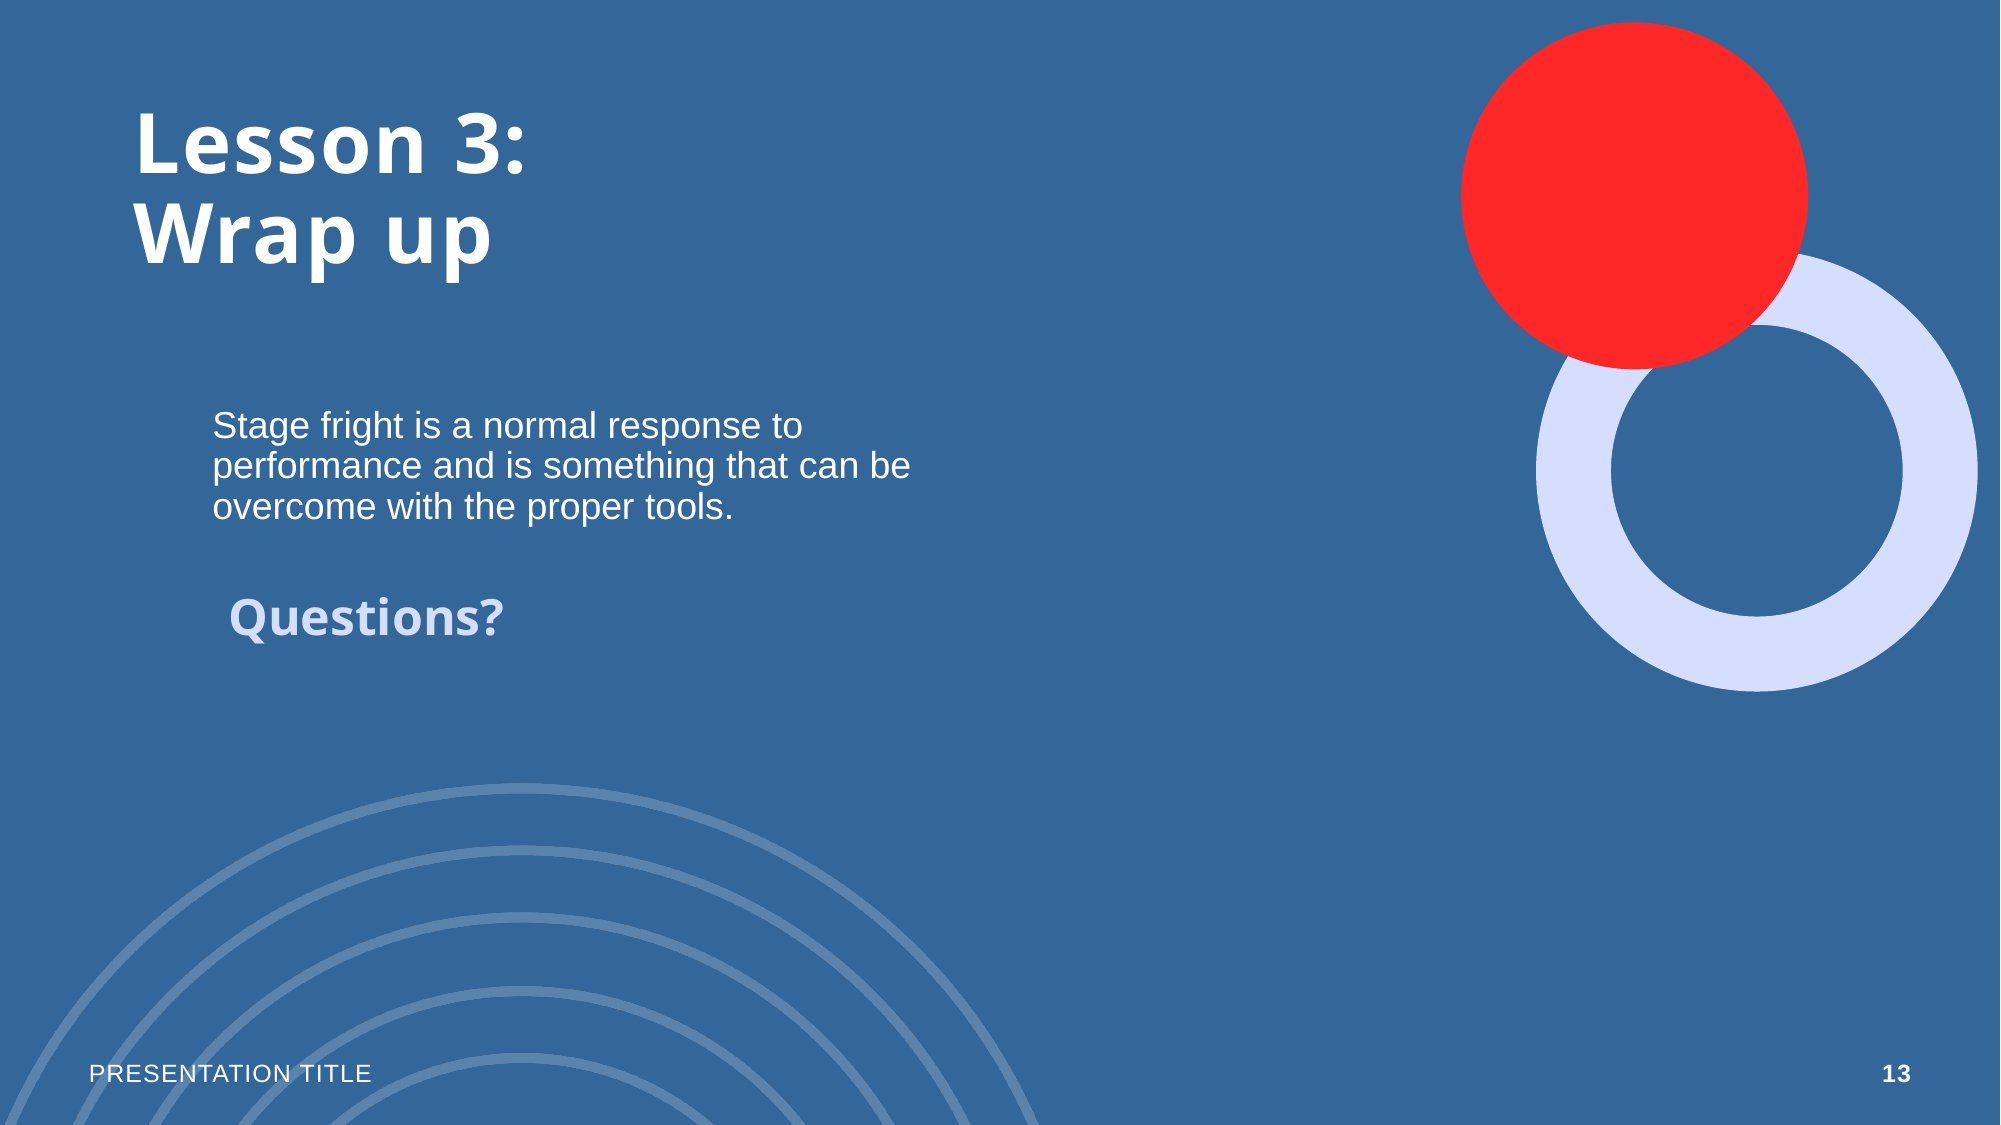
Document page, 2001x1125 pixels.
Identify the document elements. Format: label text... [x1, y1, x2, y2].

list Stage fright is a normal response to performance and is something that can be overcome with the proper tools. [212, 406, 950, 973]
title Lesson 3: Wrap up [133, 102, 1000, 260]
footer PRESENTATION TITLE [88, 1042, 813, 1103]
picture [0, 783, 1084, 1125]
text_box Questions? [228, 585, 505, 646]
slide_number 13 [1461, 1042, 1912, 1103]
